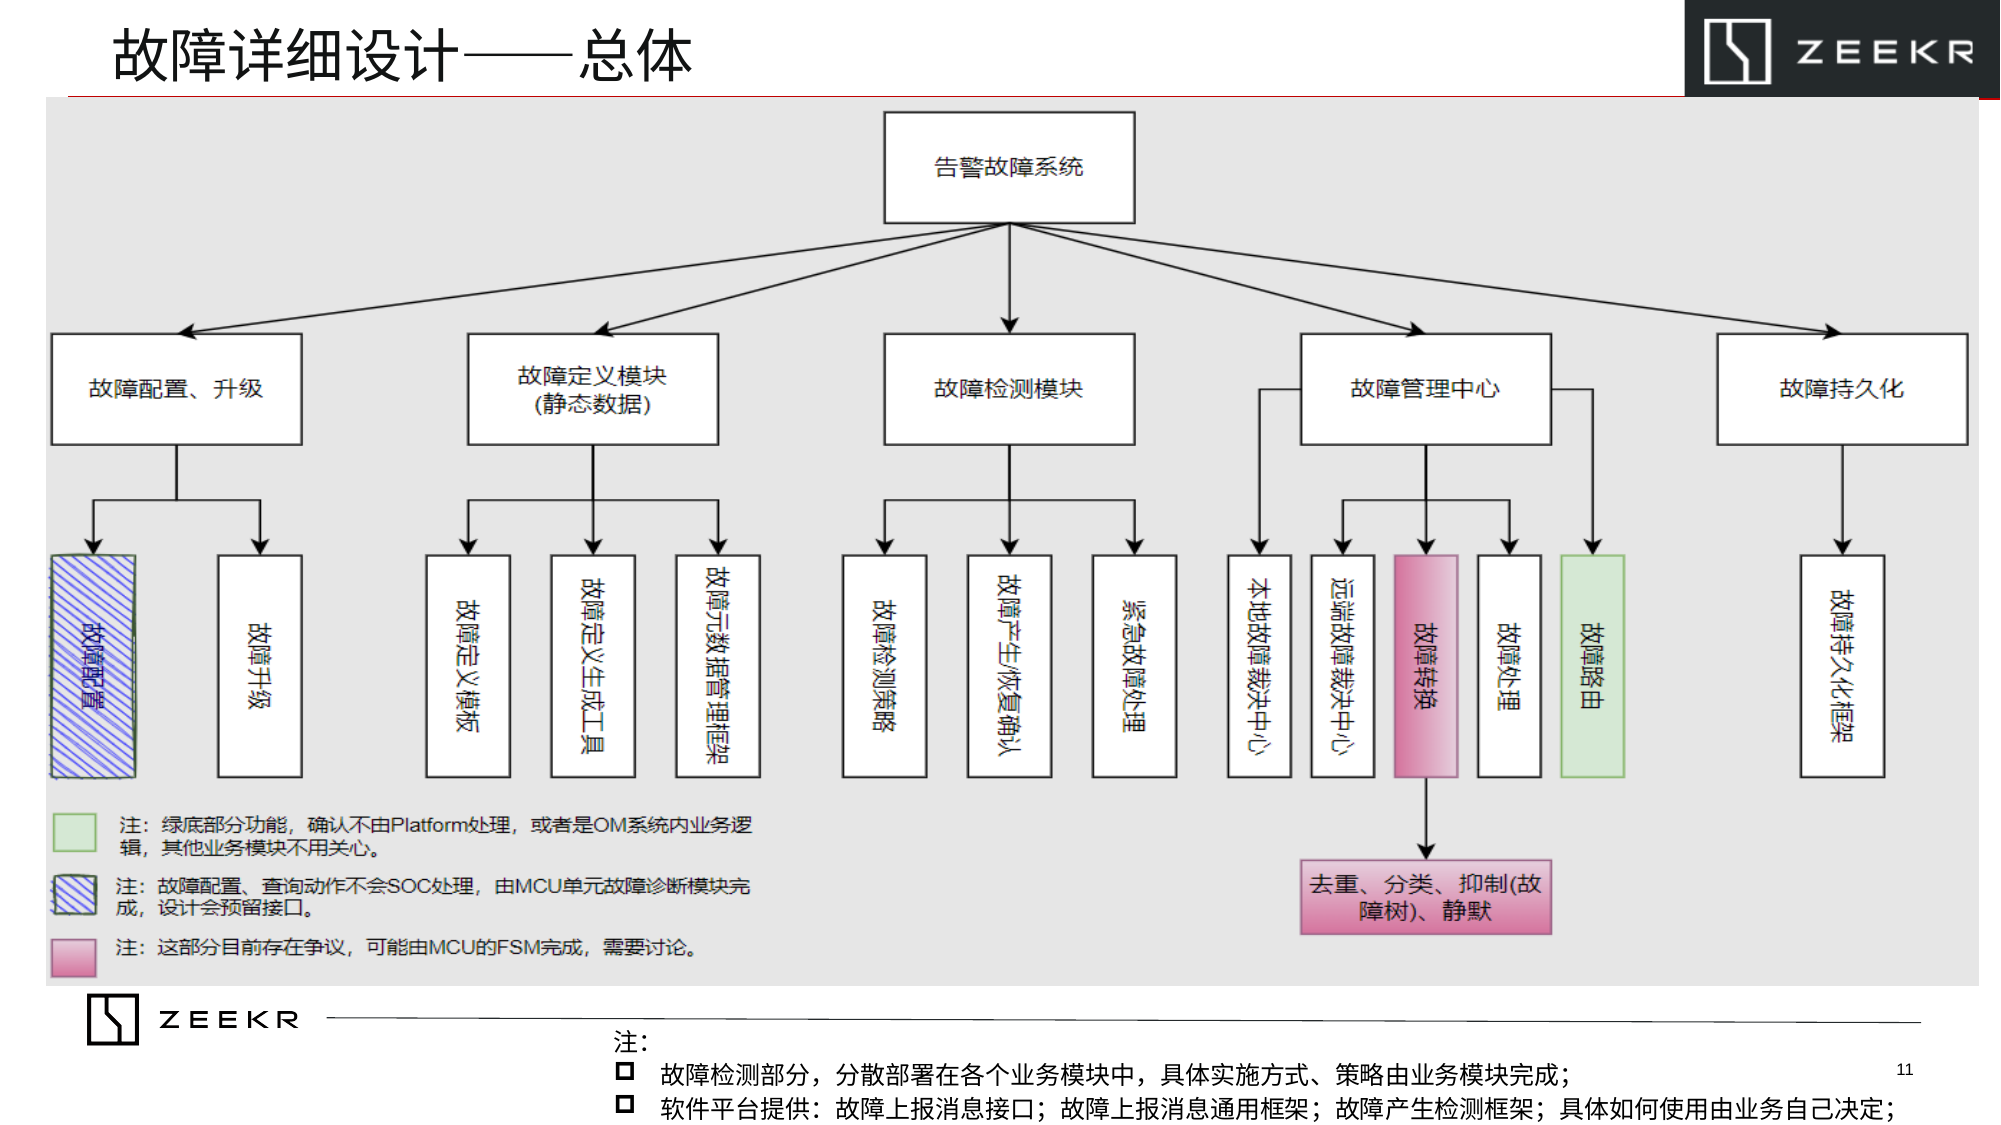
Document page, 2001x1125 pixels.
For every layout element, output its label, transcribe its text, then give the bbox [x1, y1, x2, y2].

text_box 故障详细设计——总体 [96, 19, 1684, 93]
picture [46, 0, 2000, 1068]
list 注： 故障检测部分，分散部署在各个业务模块中，具体实施方式、策略由业务模块完成； 软件平台提供：故障上报消息接口；故障上报消息通用框架；故障产生检测框架；具体如何使用由业务自己决定； [605, 1027, 2000, 1125]
